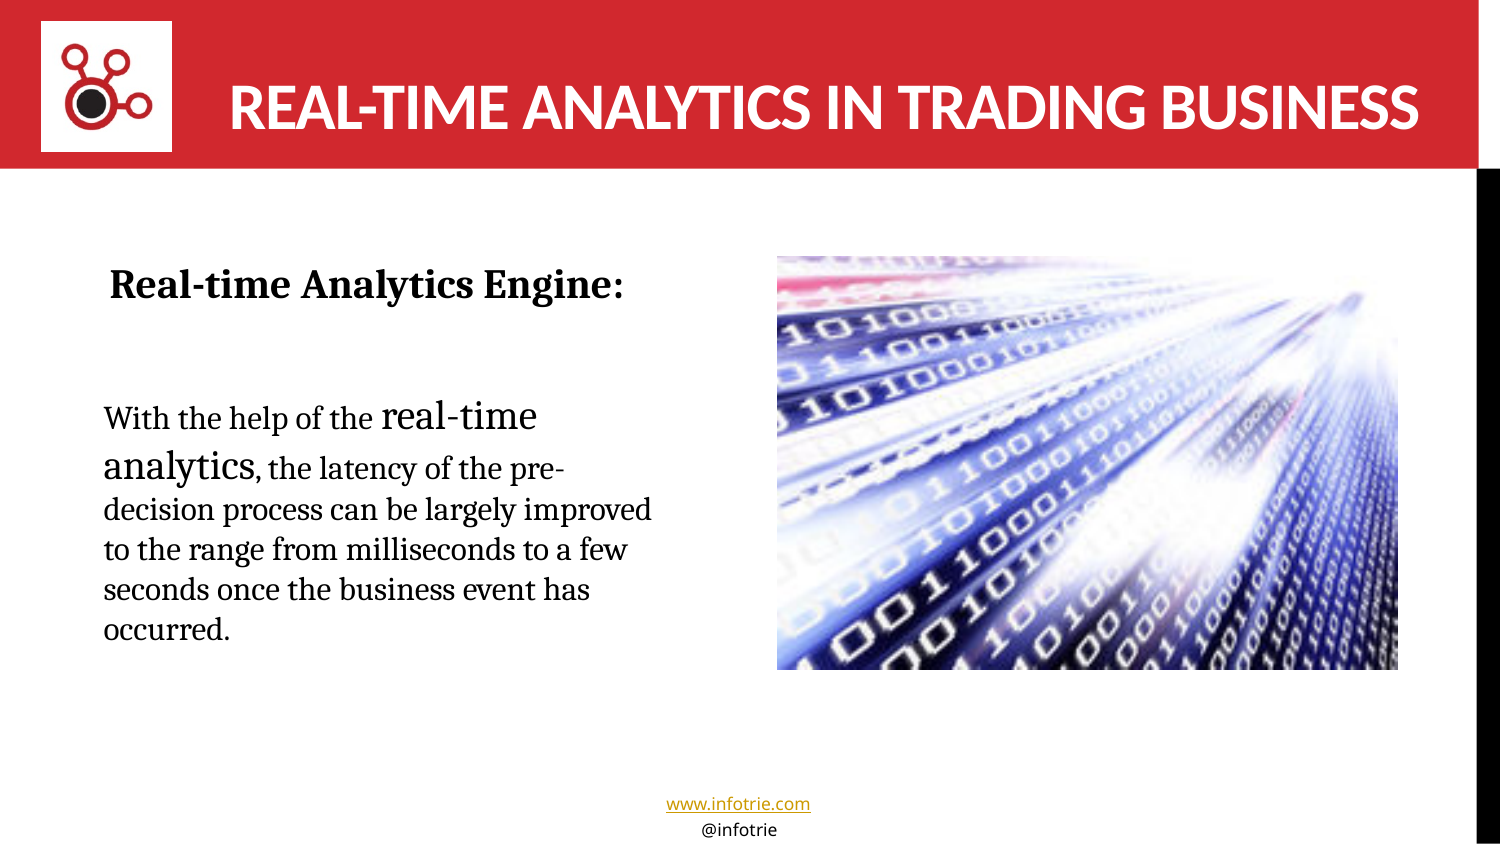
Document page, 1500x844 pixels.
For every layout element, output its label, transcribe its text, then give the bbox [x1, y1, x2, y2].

picture [41, 21, 172, 152]
picture [777, 255, 1399, 671]
text_box Real-time Analytics Engine: [94, 249, 640, 315]
list With the help of the real-time analytics, the latency of the pre-decision process can be largely improved to the range from milliseconds to a few seconds once the business event has occurred. [88, 379, 680, 844]
text_box Real-time analytics in trading business [171, 0, 1471, 151]
